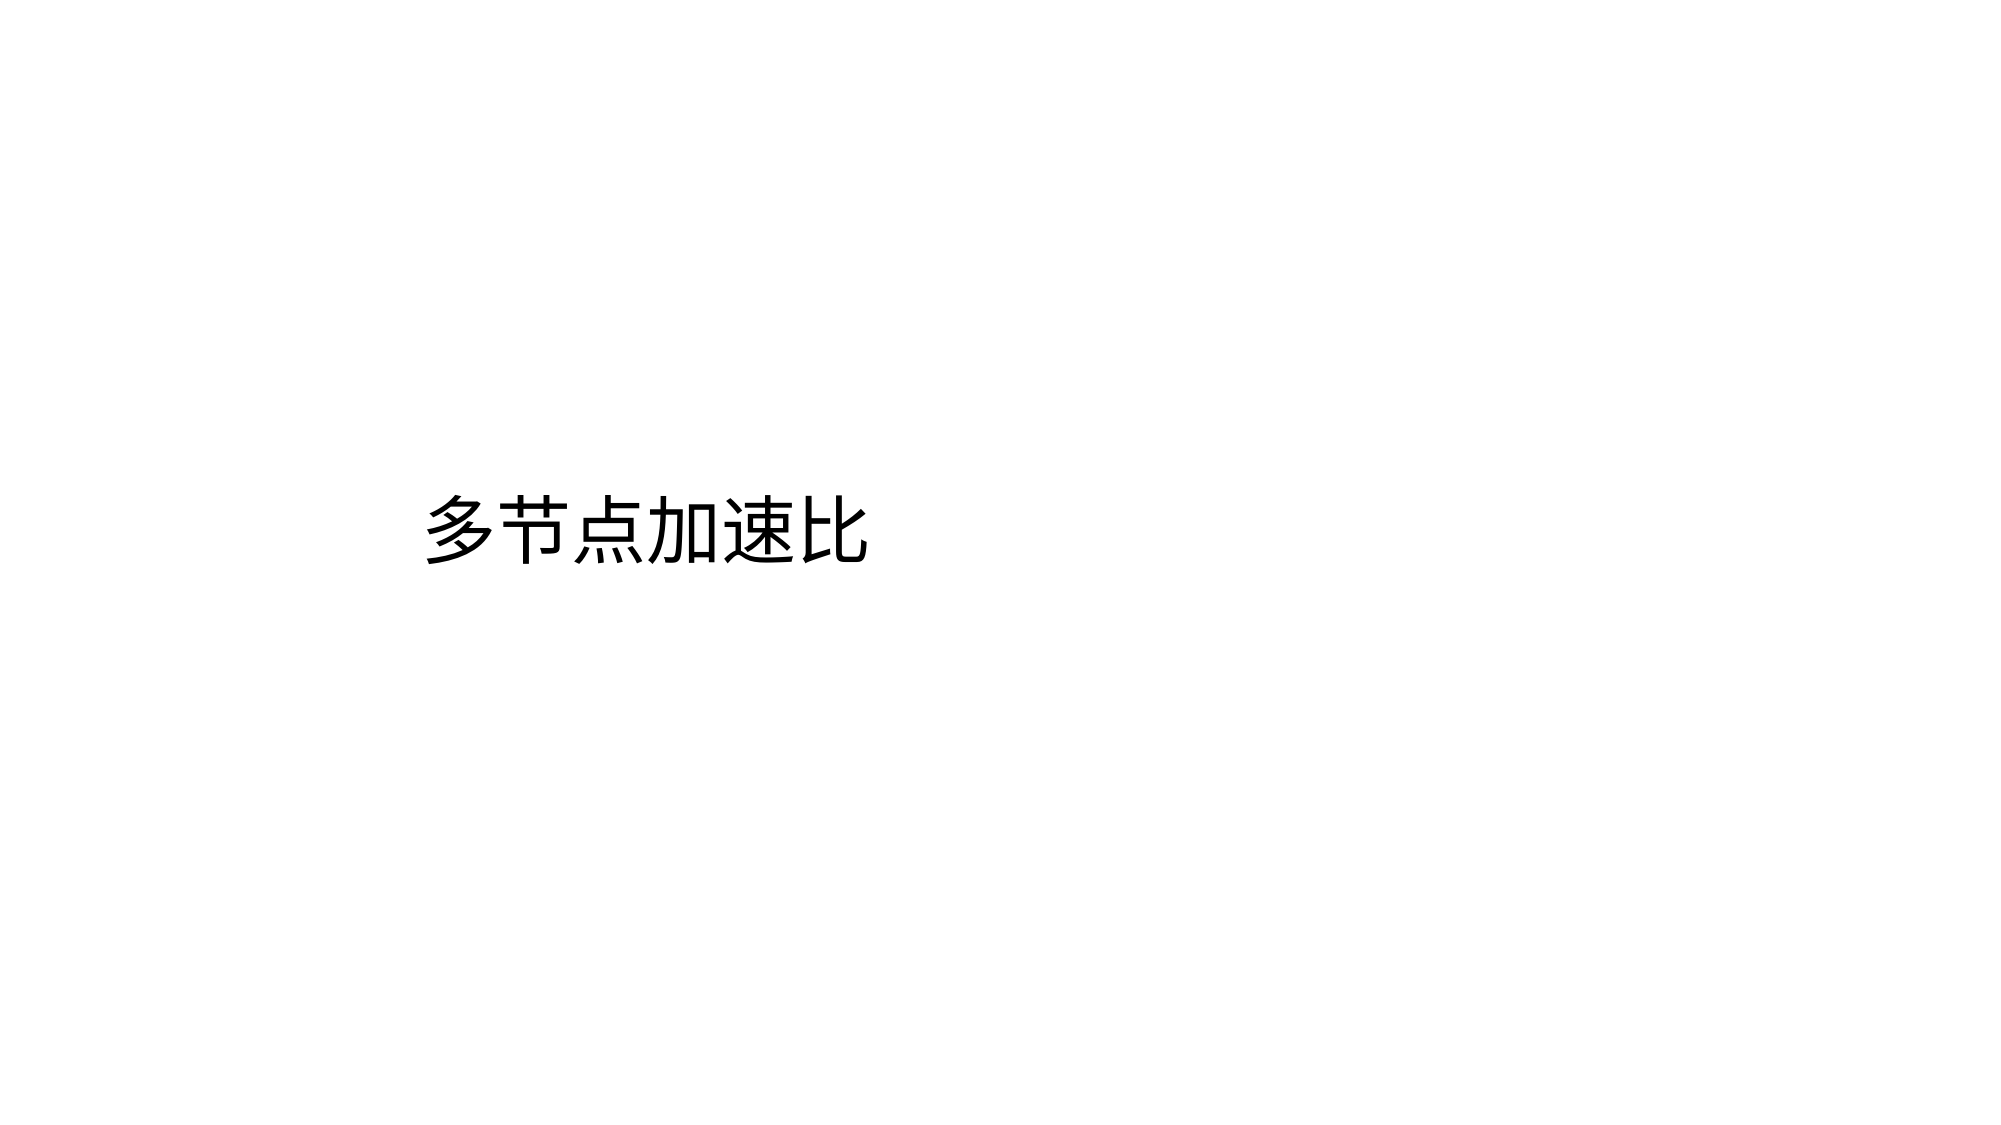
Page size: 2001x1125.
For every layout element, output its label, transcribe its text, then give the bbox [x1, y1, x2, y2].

text_box 多节点加速比 [406, 475, 1120, 581]
